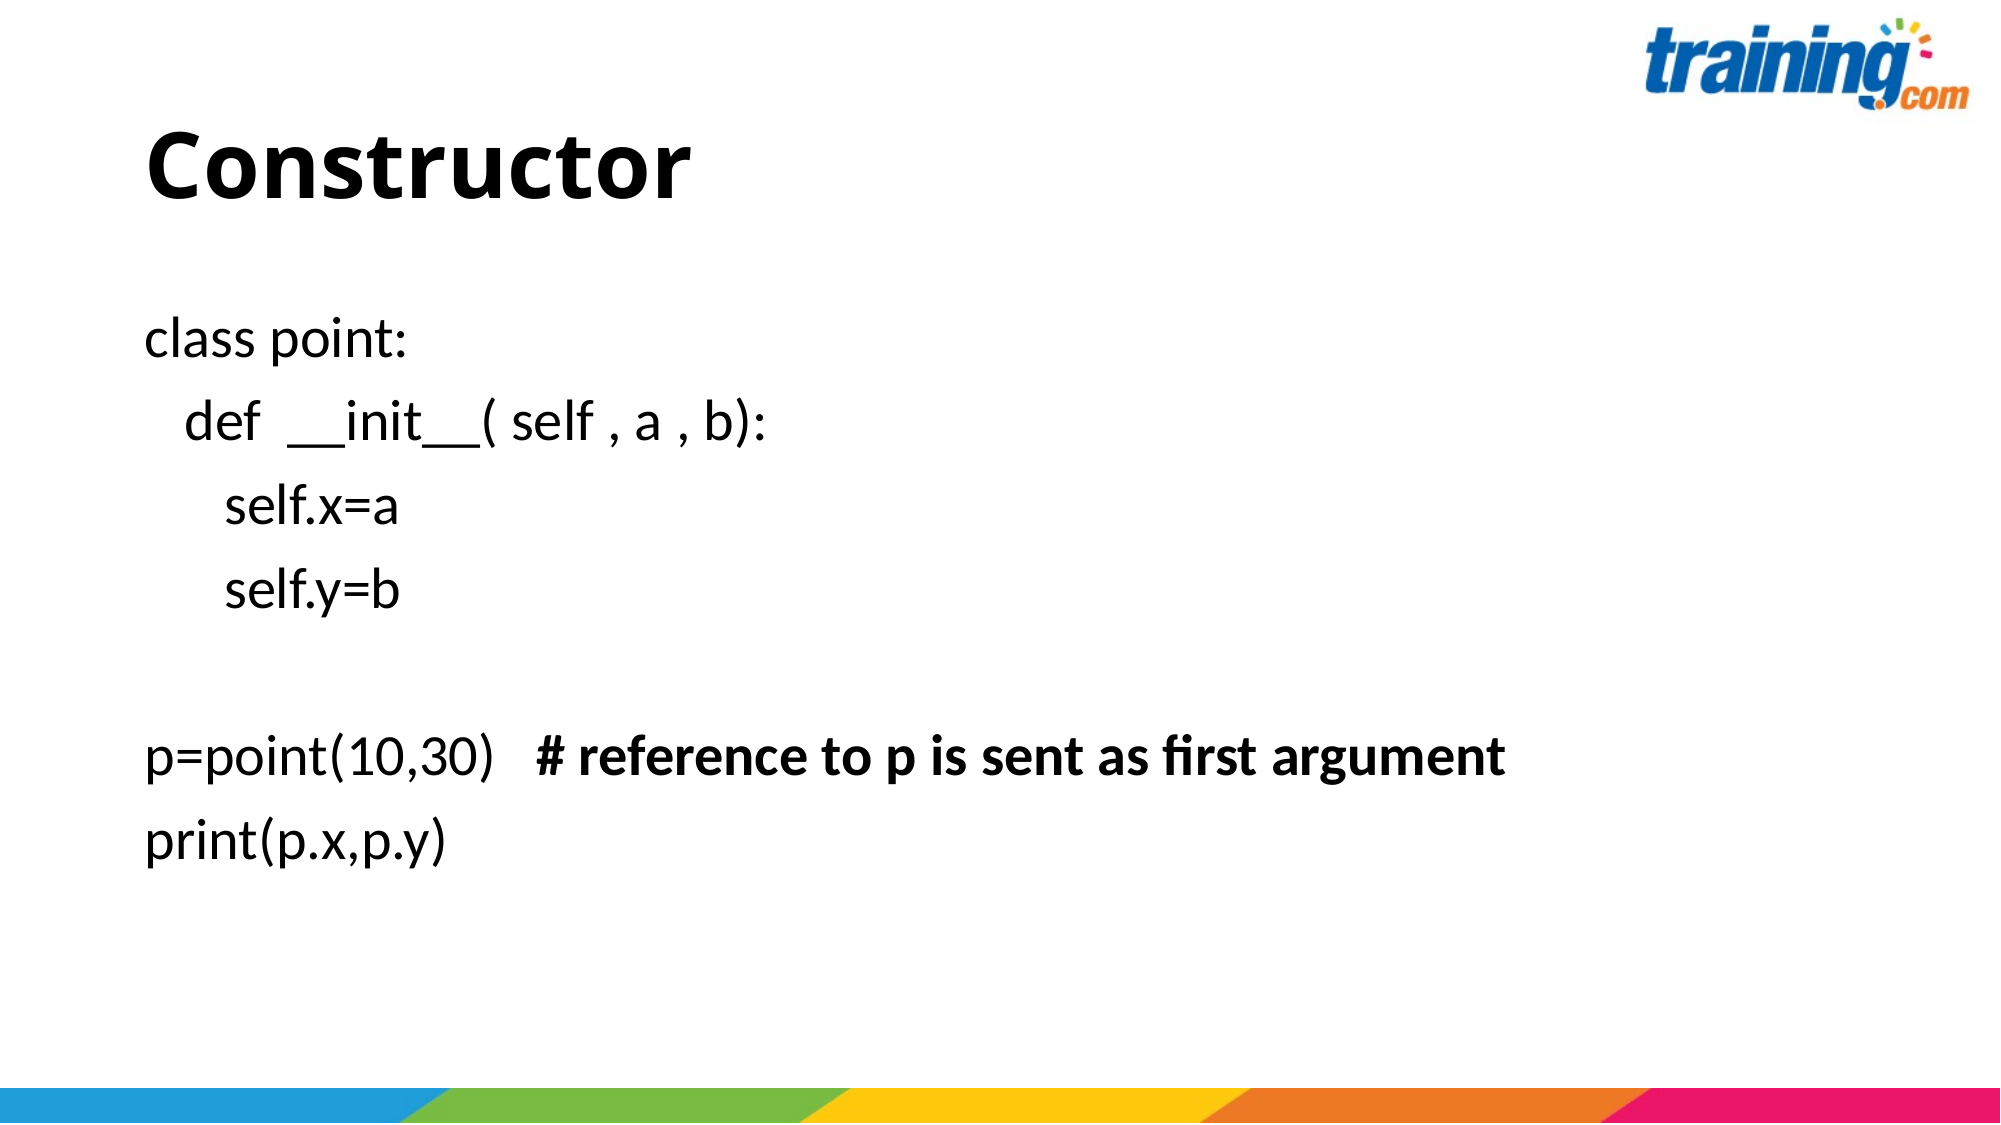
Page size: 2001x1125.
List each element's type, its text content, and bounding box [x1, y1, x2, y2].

picture [0, 1088, 2000, 1123]
picture [1629, 0, 1990, 134]
list class point: def __init__( self , a , b): self.x=a self.y=b p=point(10,30) # reference to p is sent as first argument print(p.x,p.y) [136, 298, 1863, 1014]
title Constructor [136, 59, 1863, 278]
